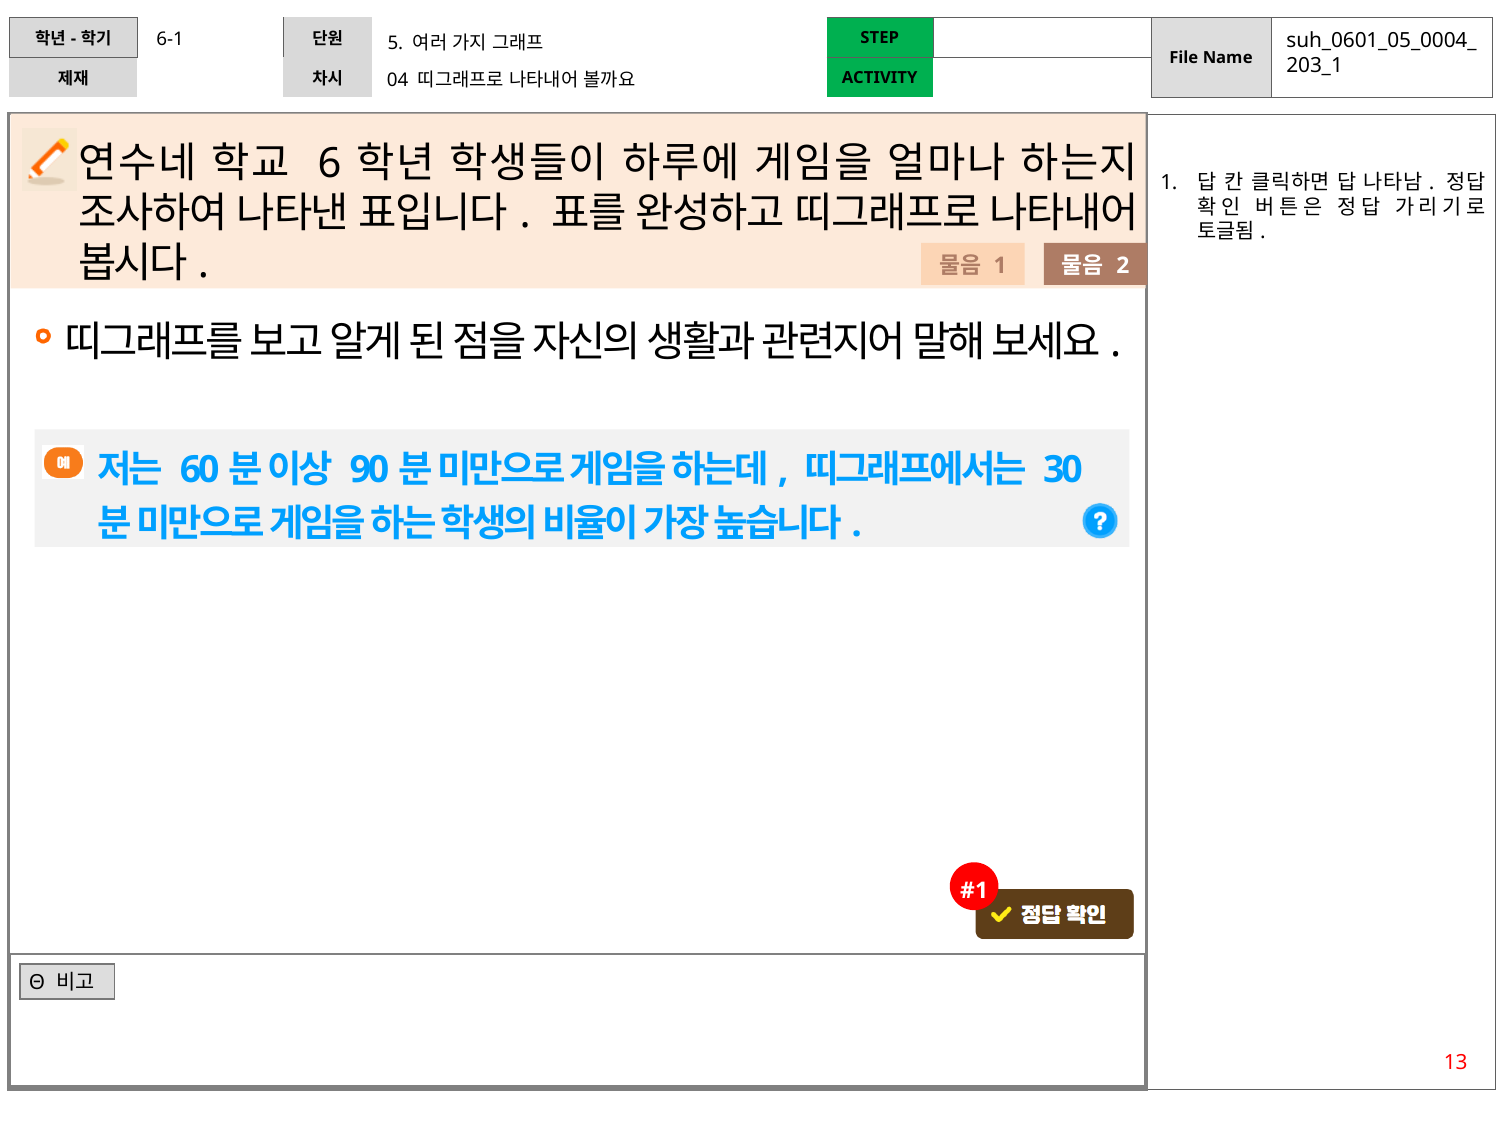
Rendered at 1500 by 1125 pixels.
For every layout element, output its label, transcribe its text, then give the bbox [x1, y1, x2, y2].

picture [42, 445, 85, 479]
text_box 띠그래프를 보고 알게 된 점을 자신의 생활과 관련지어 말해 보세요. [49, 307, 1145, 373]
text_box 물음 2 [1042, 241, 1149, 287]
text_box 저는 60분 이상 90분 미만으로 게임을 하는데, 띠그래프에서는 30분 미만으로 게임을 하는 학생의 비율이 가장 높습니다. [82, 428, 1134, 552]
picture [22, 128, 77, 192]
picture [973, 885, 1137, 940]
picture [32, 325, 53, 346]
text_box 6-1 [141, 18, 284, 55]
text_box [9, 112, 1148, 291]
text_box [1145, 251, 1500, 326]
text_box suh_0601_05_0004_203_1 [1271, 18, 1500, 84]
text_box 연수네 학교 6학년 학생들이 하루에 게임을 얼마나 하는지 조사하여 나타낸 표입니다. 표를 완성하고 띠그래프로 나타내어 봅시다. [63, 128, 1150, 294]
text_box 04 띠그래프로 나타내어 볼까요 [372, 60, 821, 96]
text_box #1 [947, 860, 1001, 912]
text_box [34, 429, 82, 547]
text_box 5. 여러 가지 그래프 [372, 23, 828, 48]
text_box 물음 1 [919, 241, 1027, 287]
text_box 답 칸 클릭하면 답 나타남. 정답 확인 버튼은 정답 가리기로 토글됨. [1150, 160, 1500, 251]
picture [1081, 502, 1118, 539]
